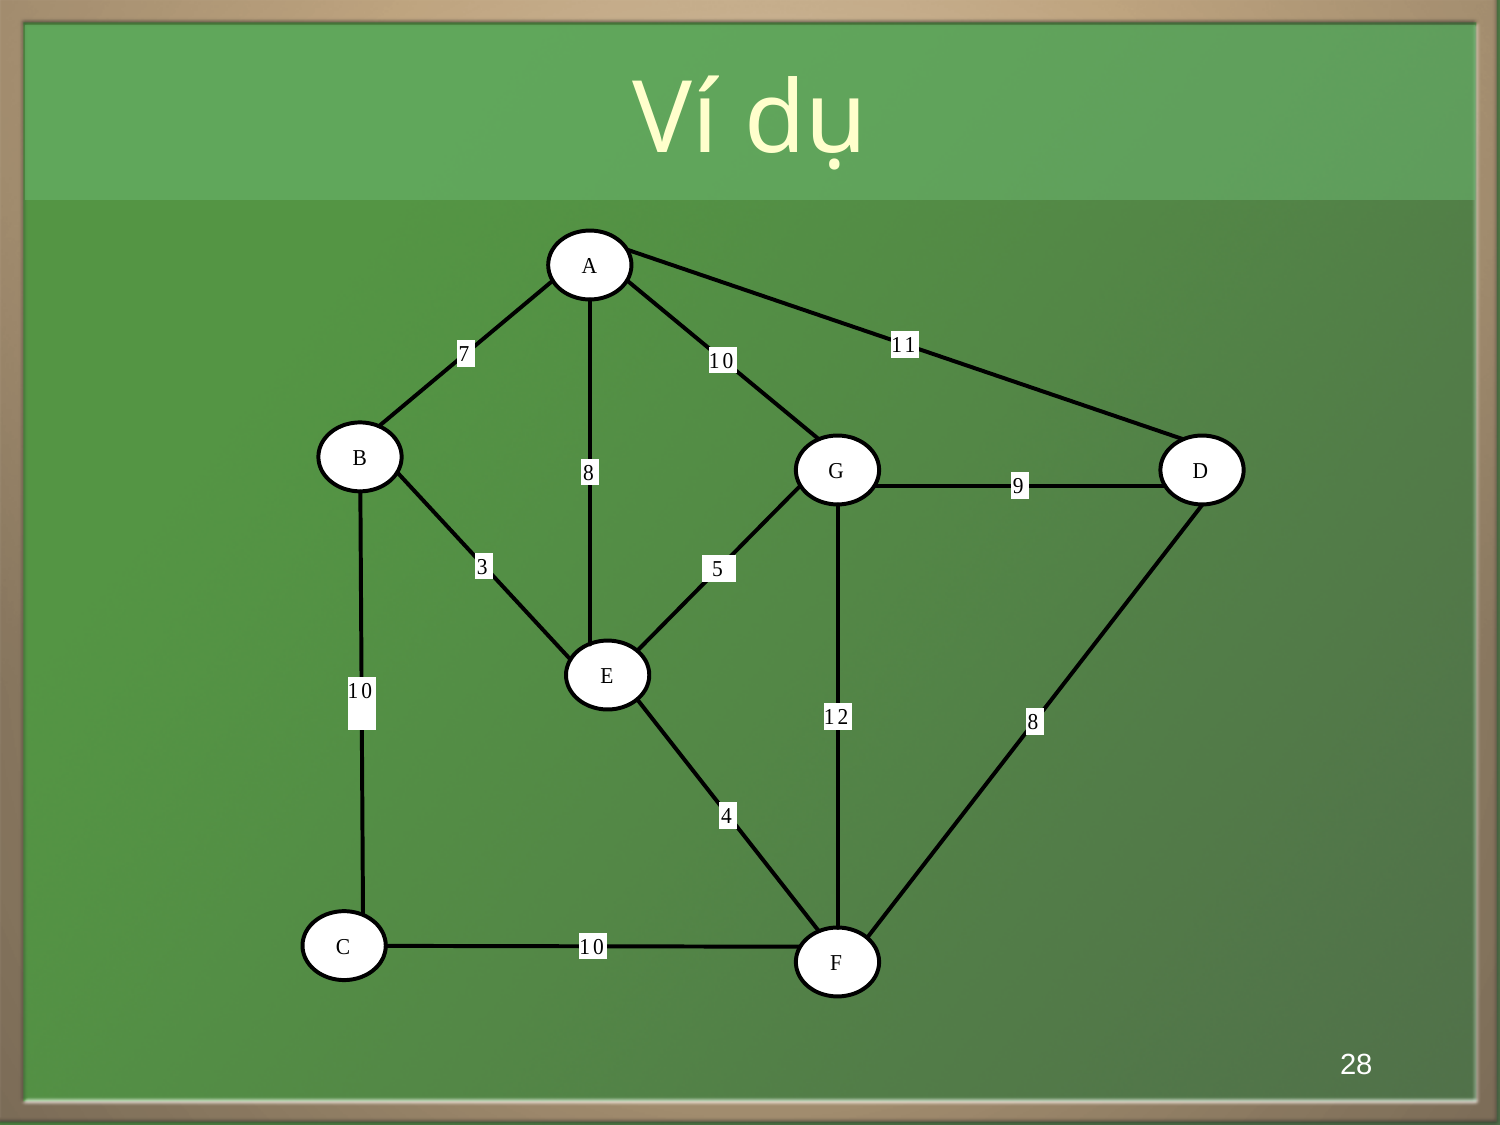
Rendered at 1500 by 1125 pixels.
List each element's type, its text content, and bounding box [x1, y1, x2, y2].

title Ví dụ [24, 24, 1476, 201]
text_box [292, 222, 1255, 1006]
slide_number 28 [1325, 1037, 1500, 1098]
